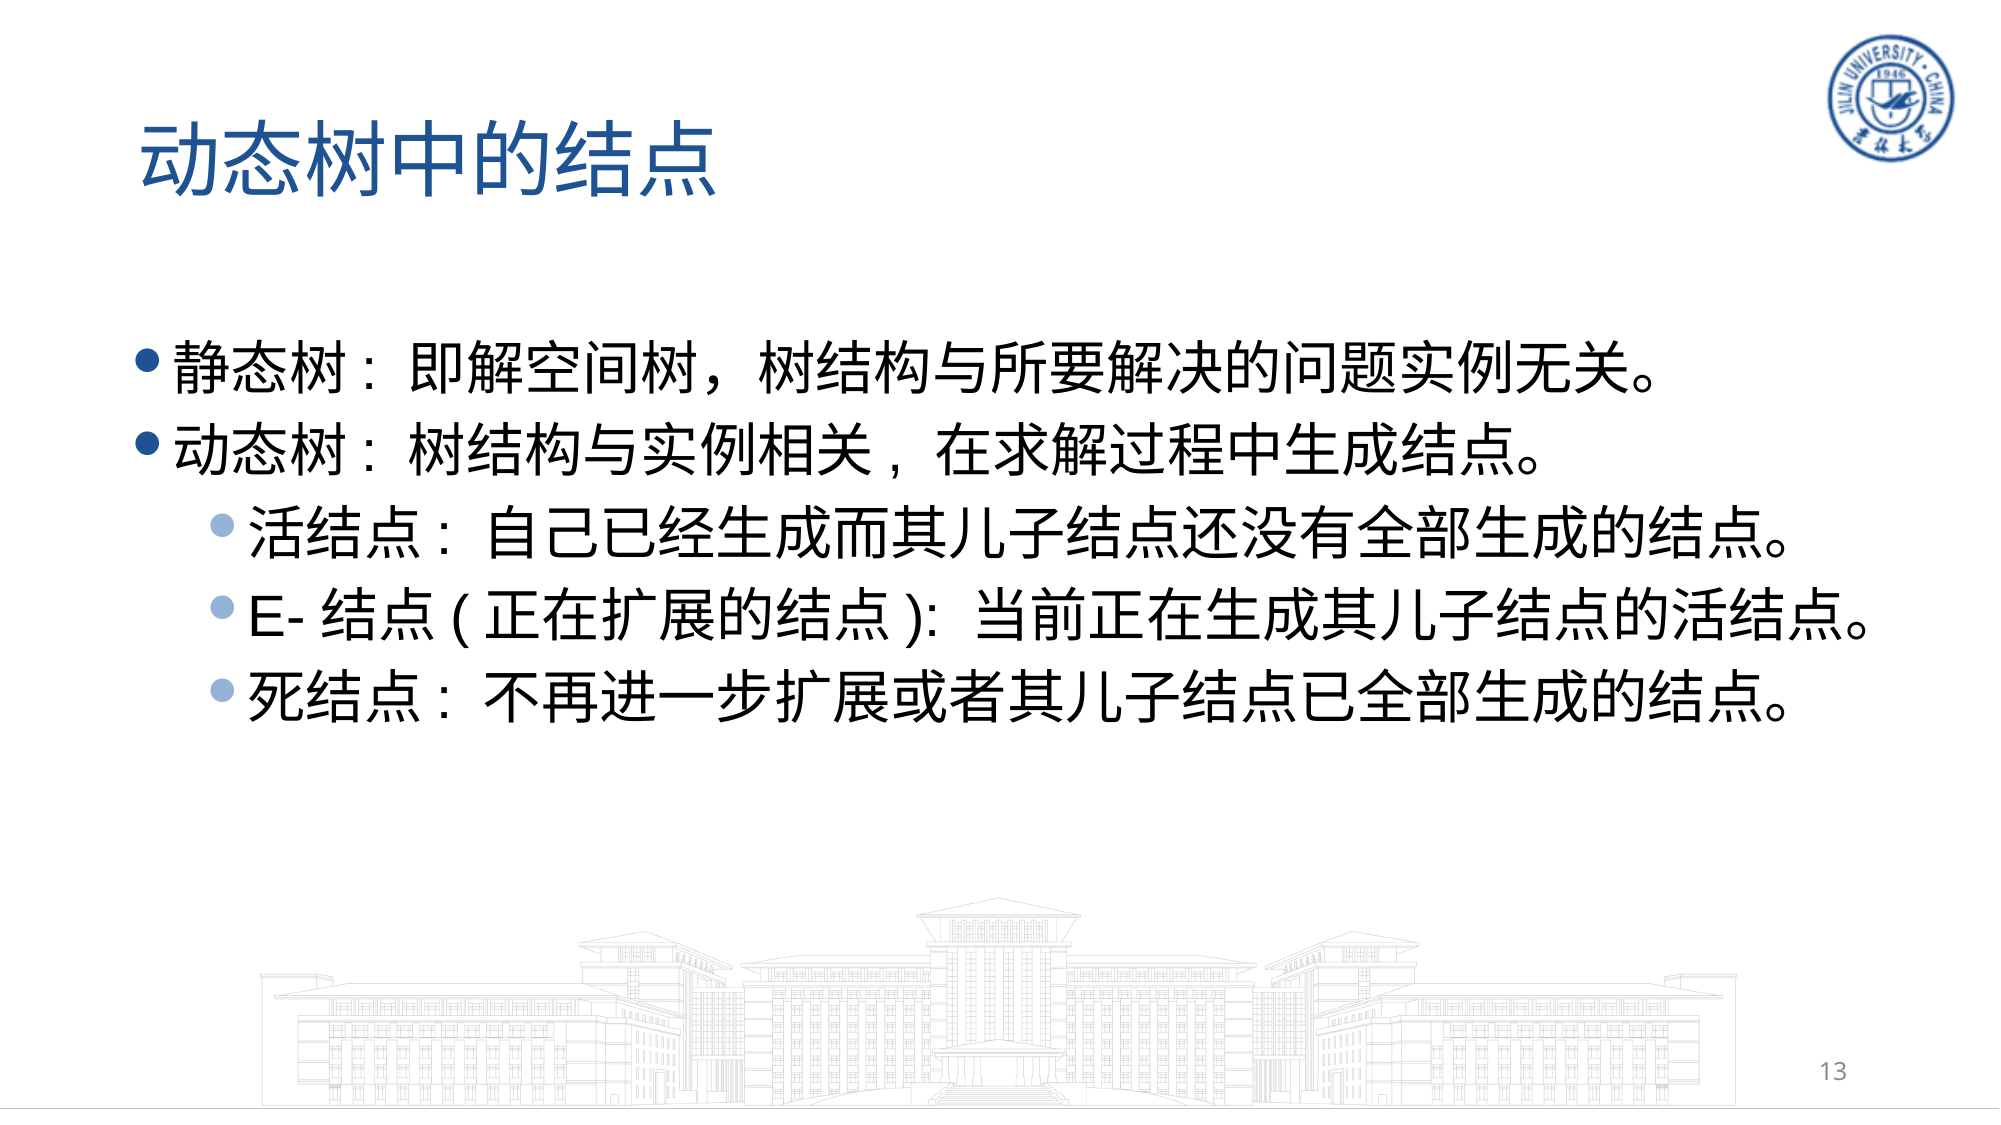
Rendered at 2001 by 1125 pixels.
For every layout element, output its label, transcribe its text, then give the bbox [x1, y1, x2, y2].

list 静态树: 即解空间树，树结构与所要解决的问题实例无关。 动态树: 树结构与实例相关, 在求解过程中生成结点。 活结点: 自己已经生成而其儿子结点还没有全部生成的结点。 E-结点(正在扩展的结点): 当前正在生成其儿子结点的活结点。 死结点: 不再进一步扩展或者其儿子结点已全部生成的结点。 [117, 323, 1866, 997]
picture [1824, 15, 1965, 173]
table_cell [0, 897, 1999, 1109]
title 动态树中的结点 [122, 82, 1473, 245]
slide_number 13 [1412, 1042, 1863, 1103]
